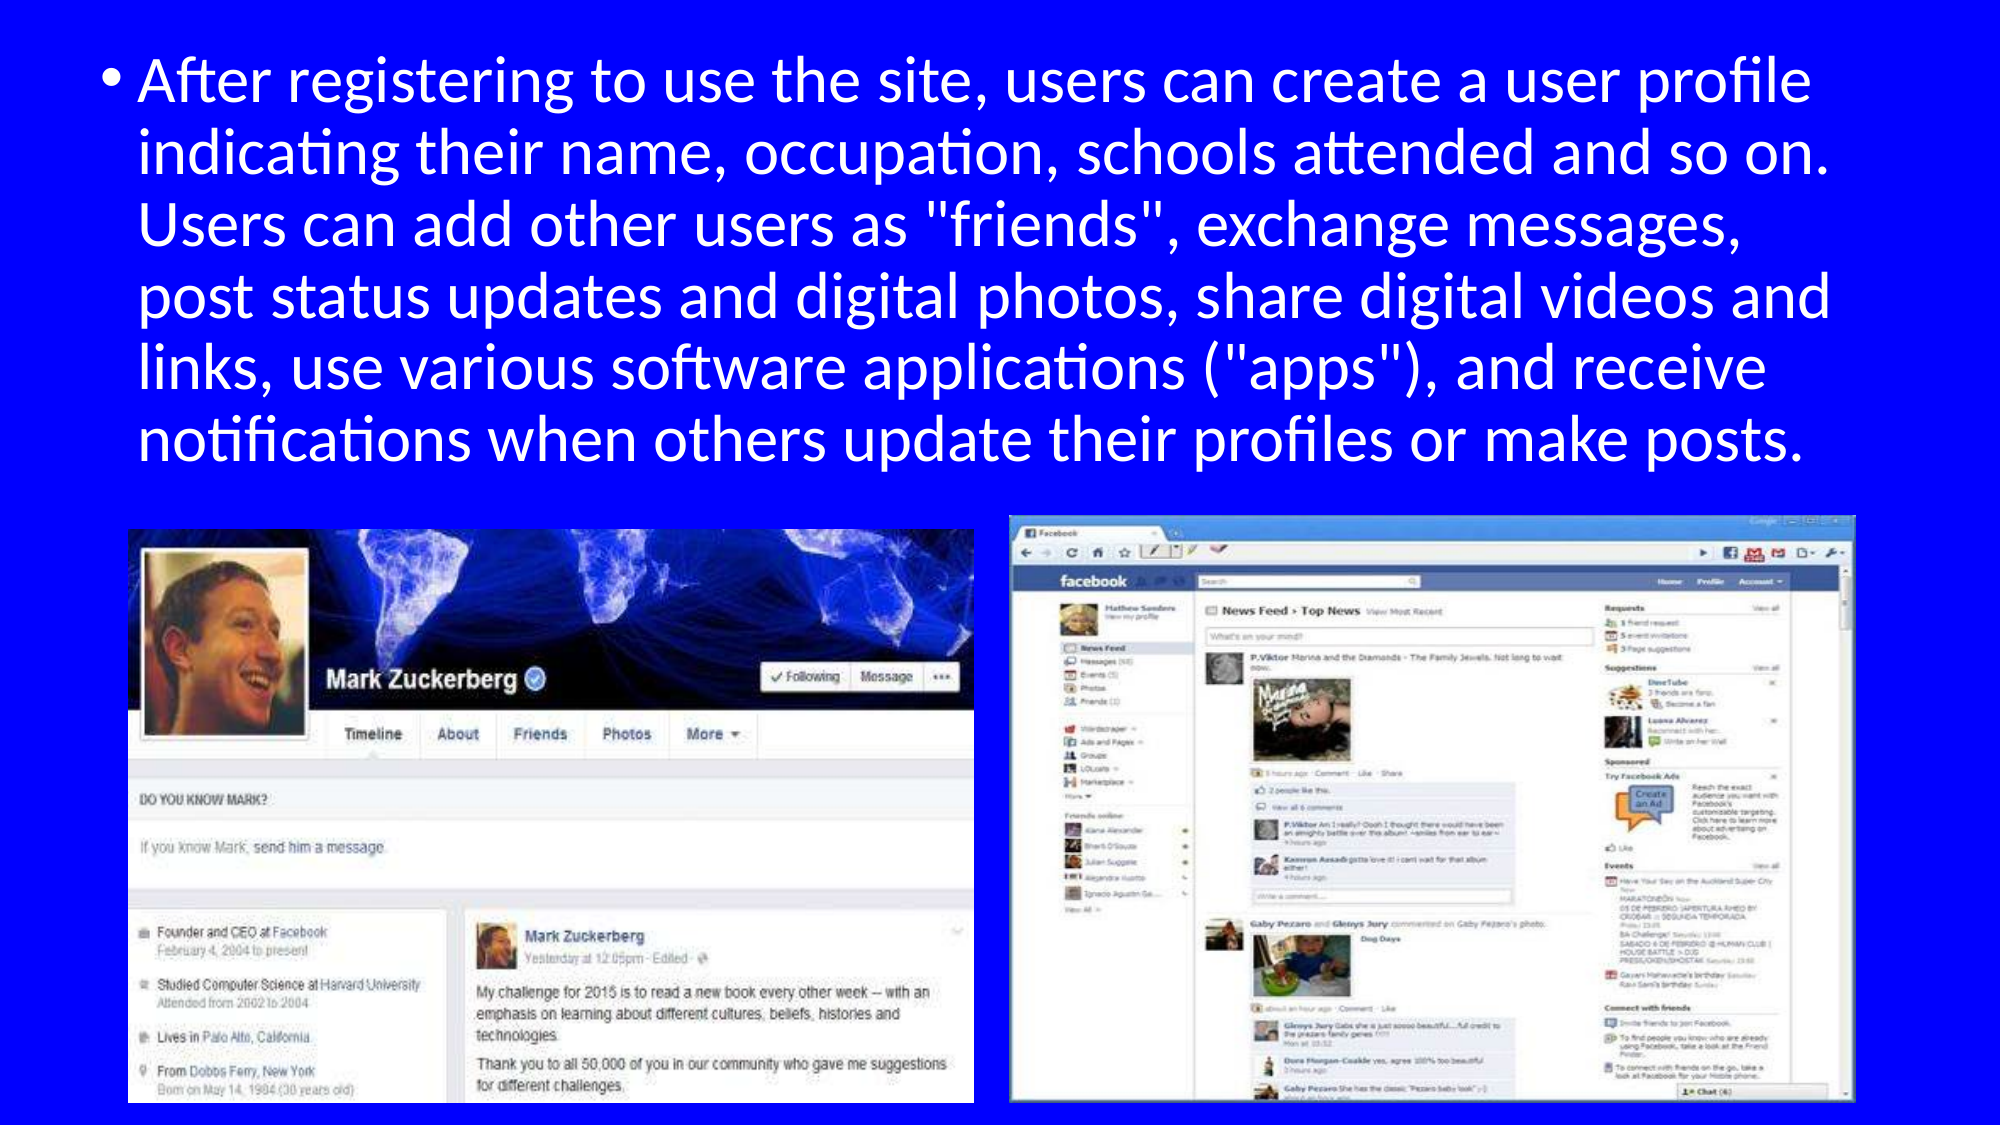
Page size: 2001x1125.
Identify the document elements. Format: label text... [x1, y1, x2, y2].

picture [1009, 515, 1856, 1103]
list After registering to use the site, users can create a user profile indicating their name, occupation, schools attended and so on. Users can add other users as "friends", exchange messages, post status updates and digital photos, share digital videos and links, use various software applications ("apps"), and receive notifications when others update their profiles or make posts. [84, 37, 1878, 752]
picture [127, 529, 974, 1103]
